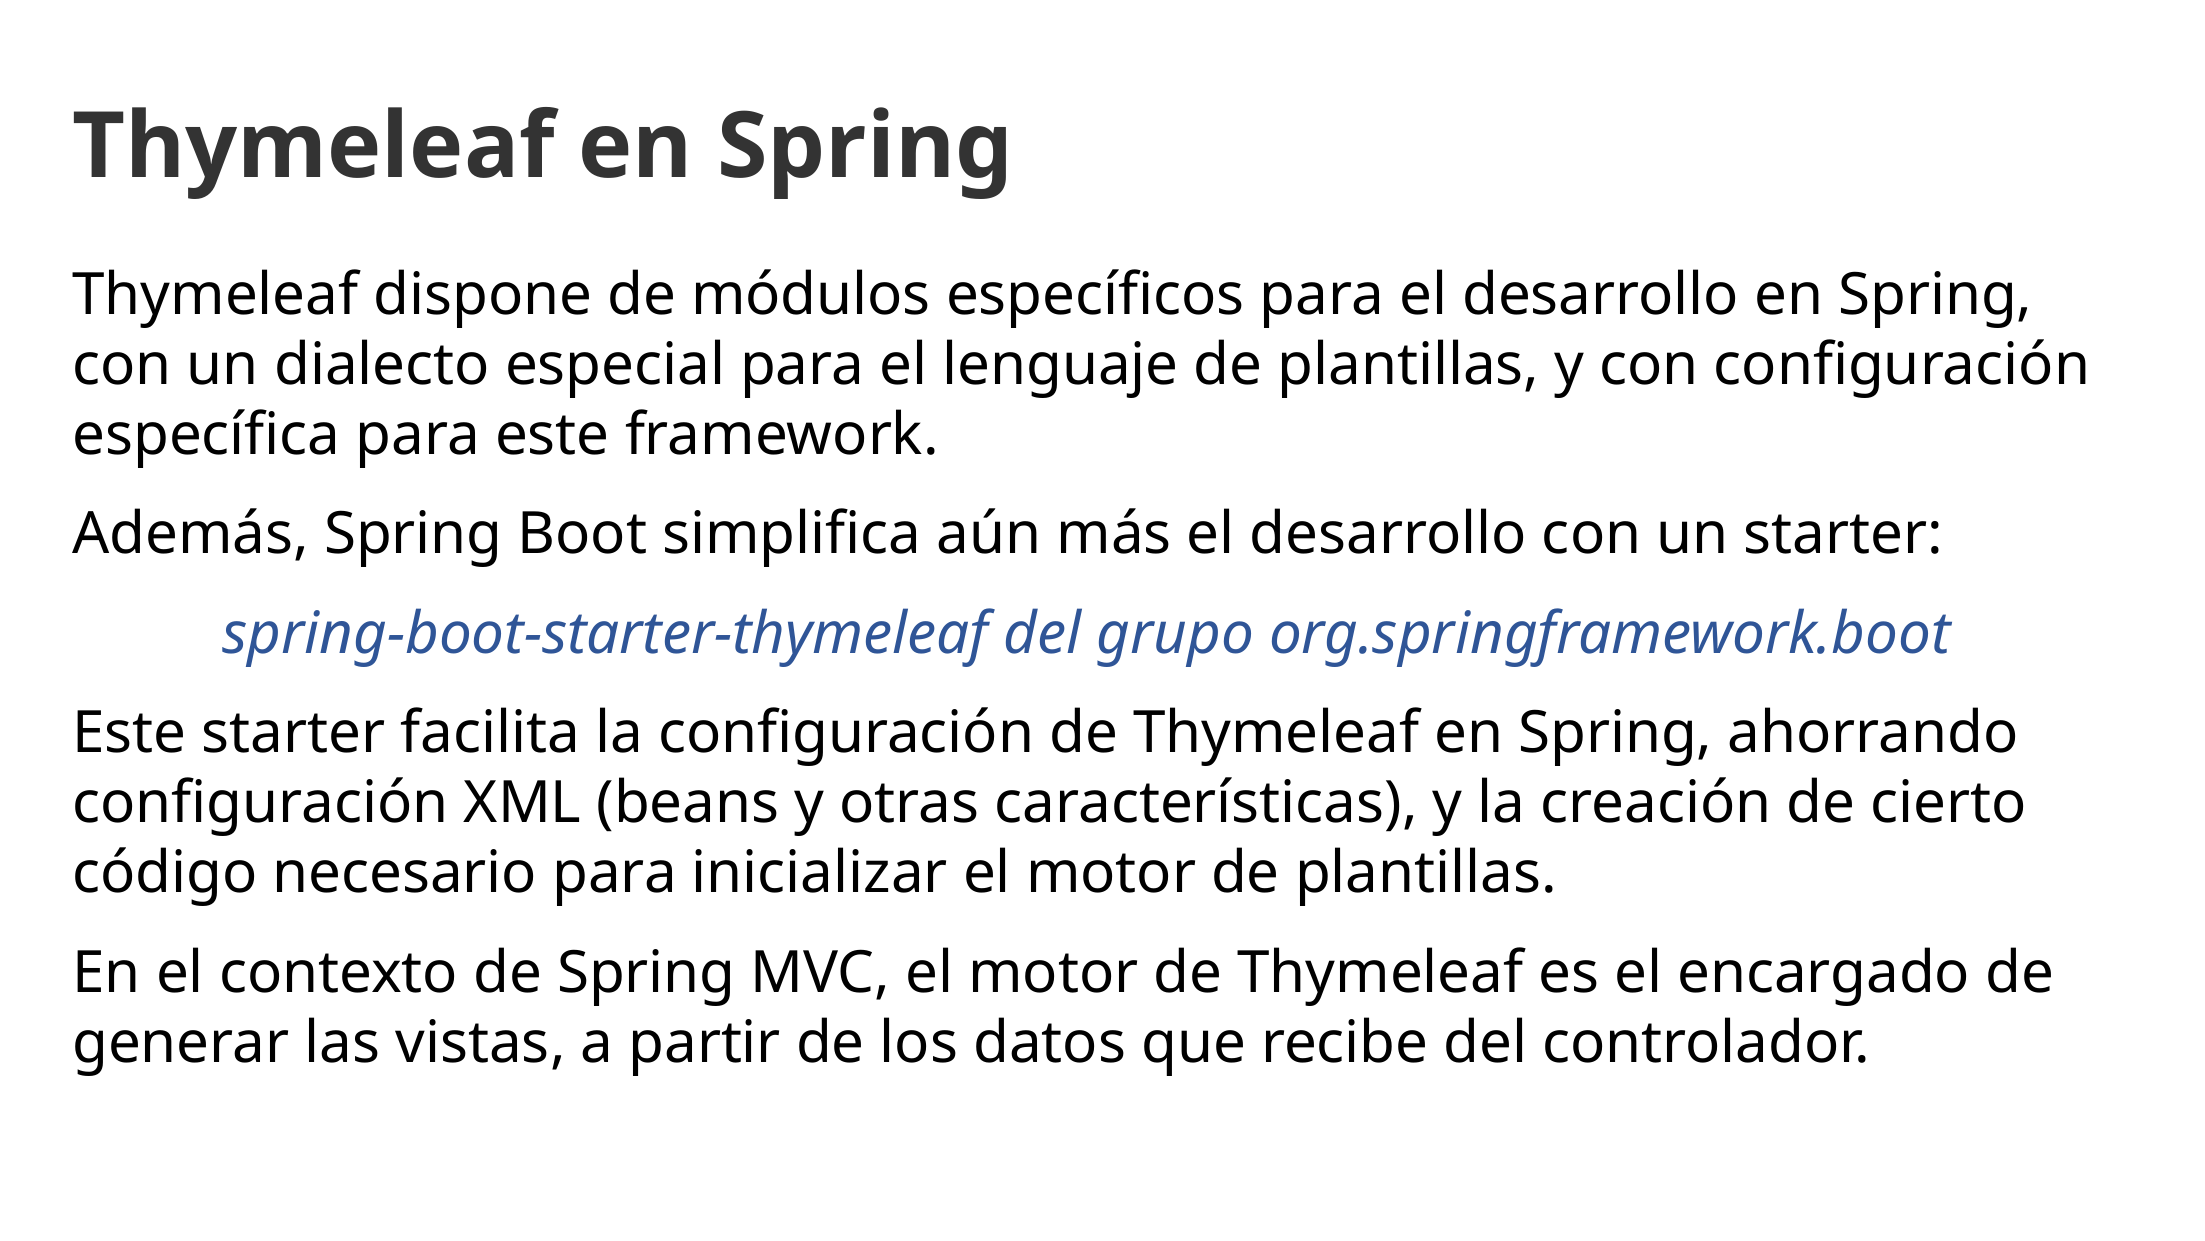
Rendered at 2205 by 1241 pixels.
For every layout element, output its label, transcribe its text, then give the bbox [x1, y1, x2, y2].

text_box Thymeleaf dispone de módulos específicos para el desarrollo en Spring, con un dialecto especial para el lenguaje de plantillas, y con configuración específica para este framework. Además, Spring Boot simplifica aún más el desarrollo con un starter: spring-boot-starter-thymeleaf del grupo org.springframework.boot Este starter facilita la configuración de Thymeleaf en Spring, ahorrando configuración XML (beans y otras características), y la creación de cierto código necesario para inicializar el motor de plantillas. En el contexto de Spring MVC, el motor de Thymeleaf es el encargado de generar las vistas, a partir de los datos que recibe del controlador. [72, 256, 2121, 1173]
text_box Thymeleaf en Spring [72, 24, 2121, 256]
